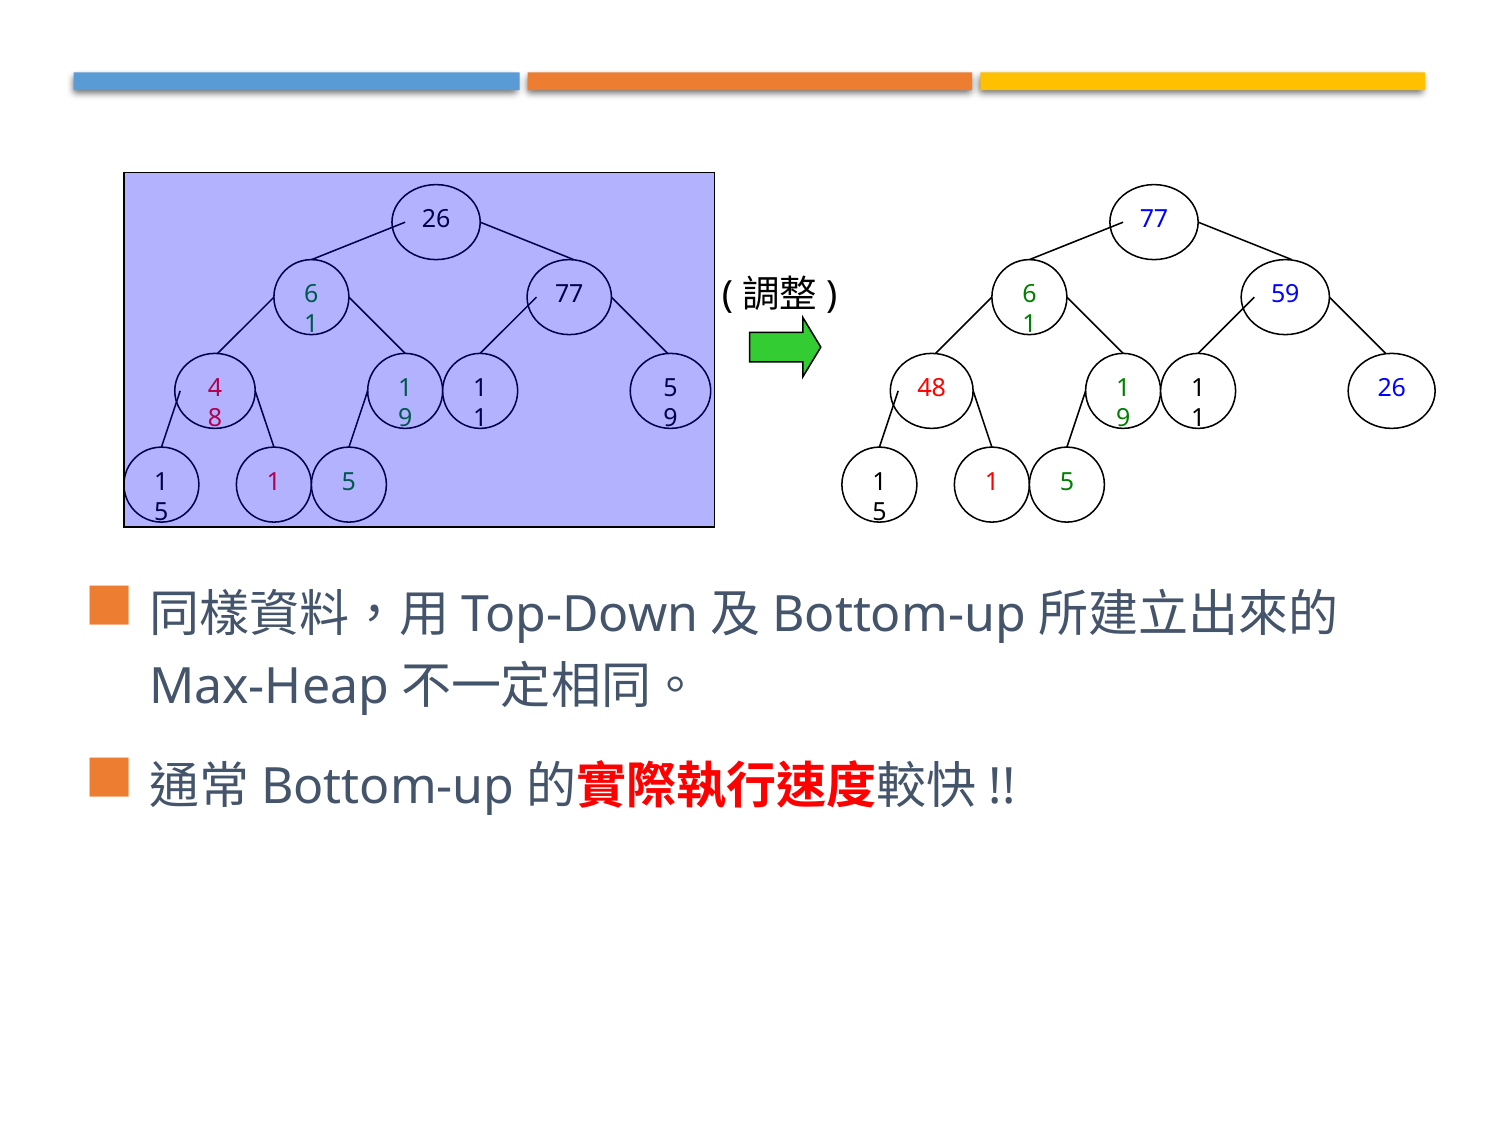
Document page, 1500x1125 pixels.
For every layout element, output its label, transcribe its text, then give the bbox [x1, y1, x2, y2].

text_box [124, 172, 715, 185]
text_box 同樣資料，用Top-Down及Bottom-up所建立出來的Max-Heap不一定相同。 通常Bottom-up的實際執行速度較快!! [76, 562, 1427, 941]
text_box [123, 184, 712, 523]
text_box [841, 184, 1436, 523]
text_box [718, 261, 835, 378]
